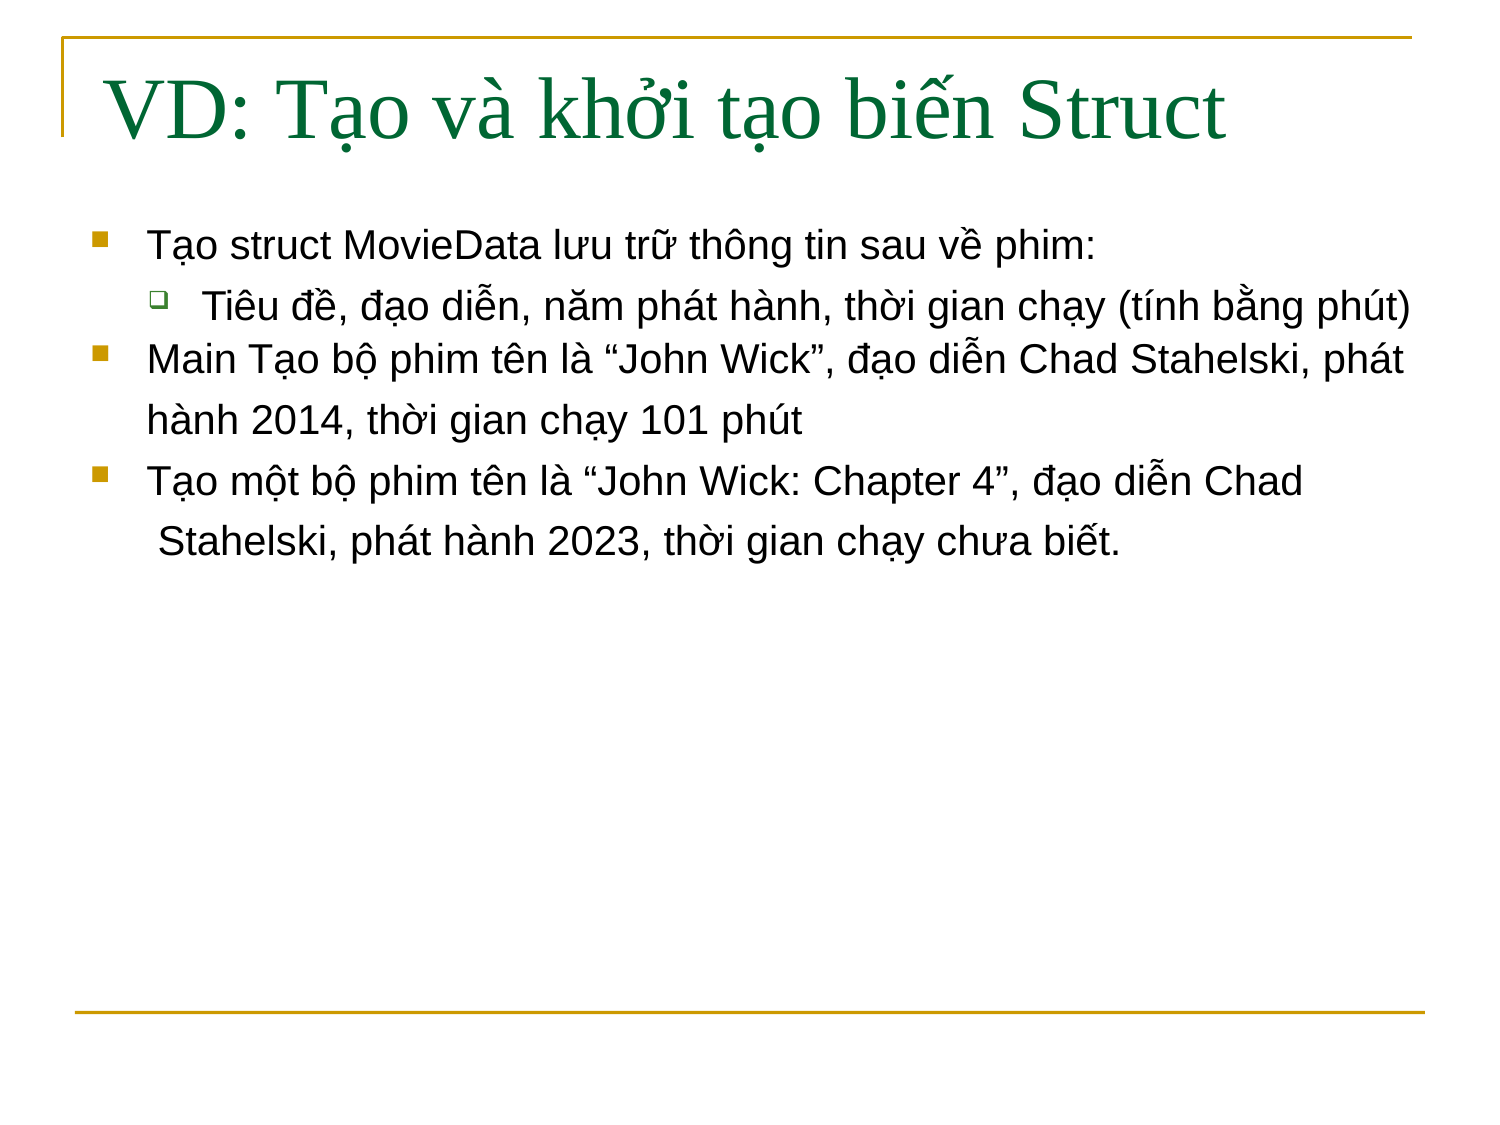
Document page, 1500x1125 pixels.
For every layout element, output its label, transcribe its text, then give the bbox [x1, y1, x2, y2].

text_box Tạo struct MovieData lưu trữ thông tin sau về phim: Tiêu đề, đạo diễn, năm phát hành, thời gian chạy (tính bằng phút) Main Tạo bộ phim tên là “John Wick”, đạo diễn Chad Stahelski, phát hành 2014, thời gian chạy 101 phút Tạo một bộ phim tên là “John Wick: Chapter 4”, đạo diễn Chad Stahelski, phát hành 2023, thời gian chạy chưa biết. [87, 205, 1412, 564]
title VD: Tạo và khởi tạo biến Struct [100, 48, 1230, 205]
